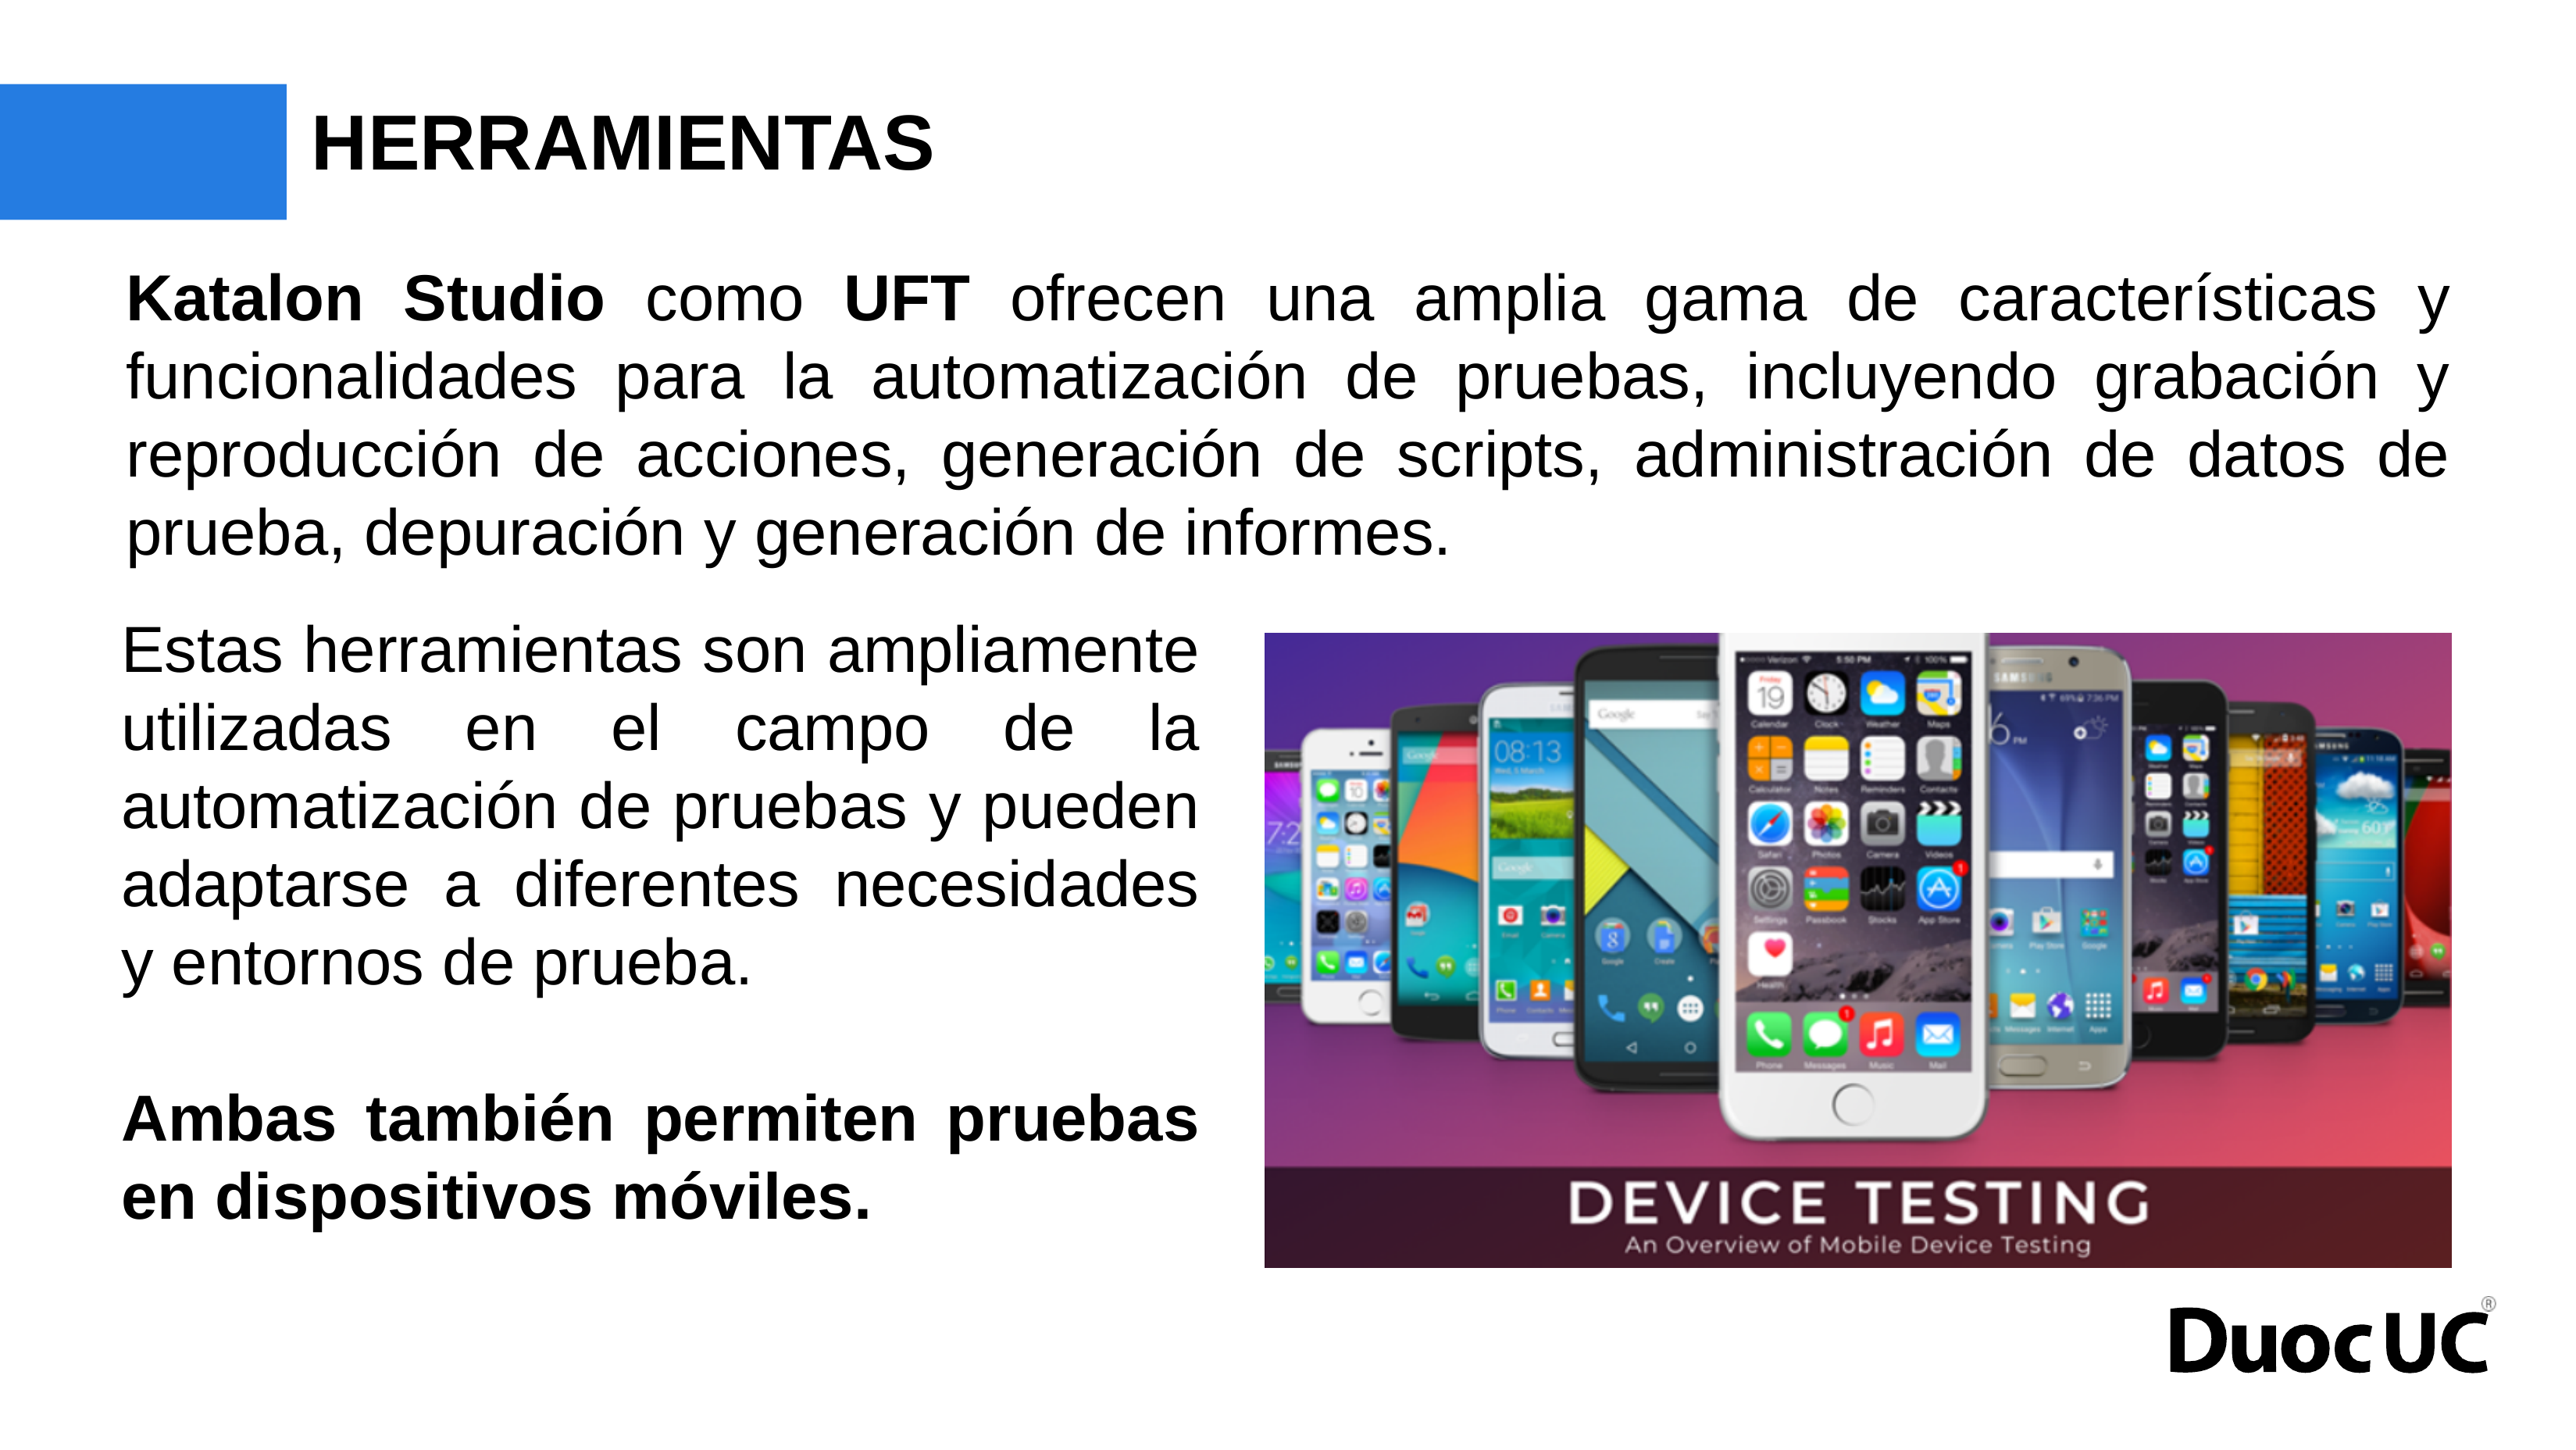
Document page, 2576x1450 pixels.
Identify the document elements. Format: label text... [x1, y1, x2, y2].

text_box Katalon Studio como UFT ofrecen una amplia gama de características y funcionalidades para la automatización de pruebas, incluyendo grabación y reproducción de acciones, generación de scripts, administración de datos de prueba, depuración y generación de informes. [126, 255, 2452, 569]
text_box Estas herramientas son ampliamente utilizadas en el campo de la automatización de pruebas y pueden adaptarse a diferentes necesidades y entornos de prueba. Ambas también permiten pruebas en dispositivos móviles. [121, 607, 1201, 1233]
picture [1265, 633, 2452, 1269]
title HERRAMIENTAS [311, 91, 2489, 187]
picture [1265, 888, 1275, 902]
picture [2481, 1296, 2496, 1312]
